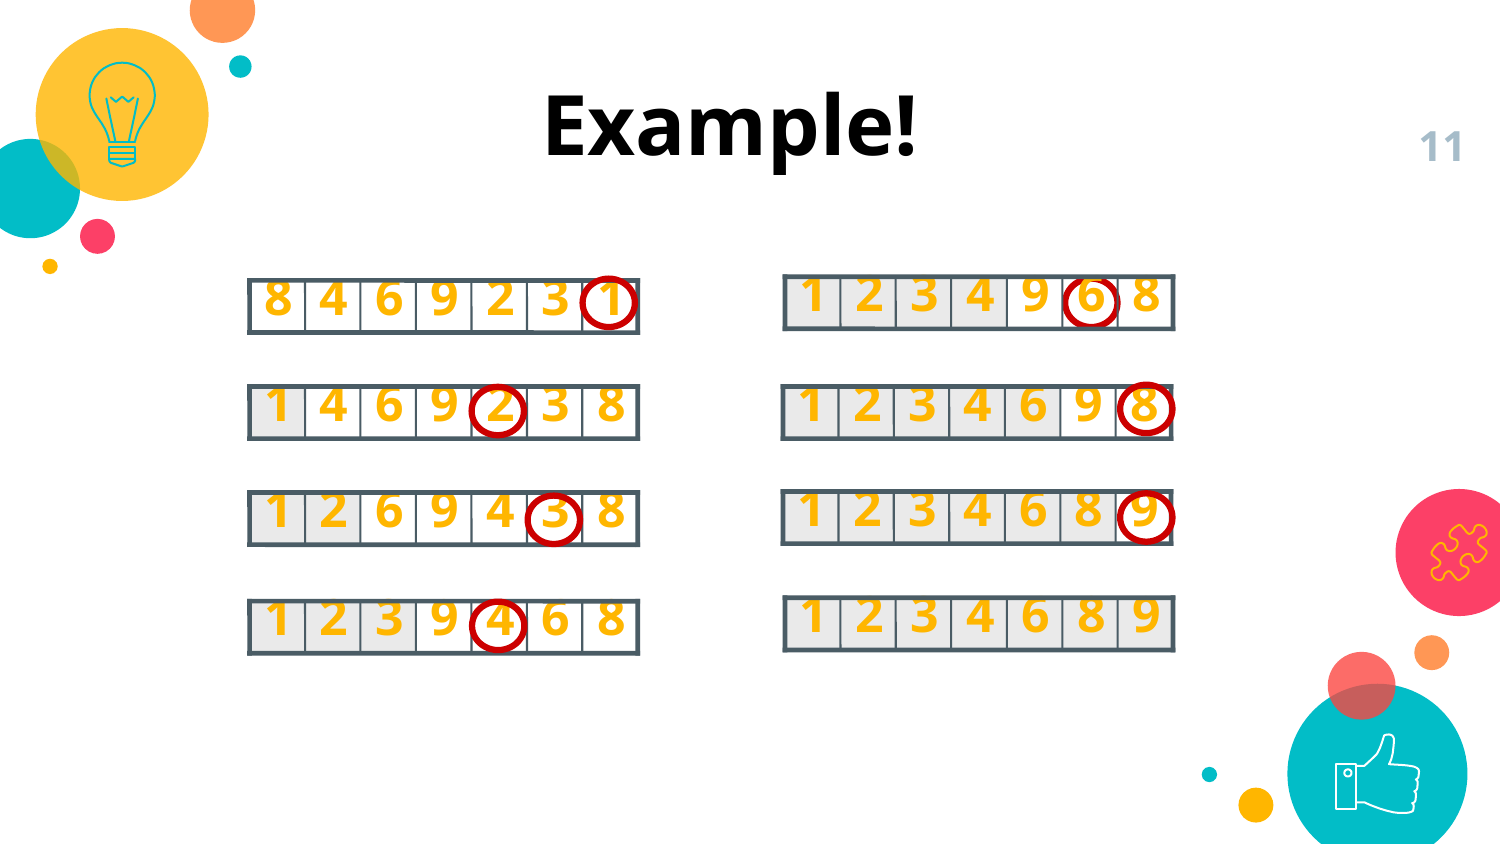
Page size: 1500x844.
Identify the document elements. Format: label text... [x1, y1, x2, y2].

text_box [249, 386, 638, 439]
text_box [782, 491, 1172, 544]
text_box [784, 597, 1174, 651]
title Example [0, 171, 352, 604]
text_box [249, 280, 638, 333]
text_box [782, 386, 1172, 439]
text_box Example! [455, 64, 1005, 180]
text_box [249, 492, 638, 545]
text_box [784, 276, 1174, 330]
slide_number 11 [1391, 116, 1482, 182]
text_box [249, 600, 638, 654]
